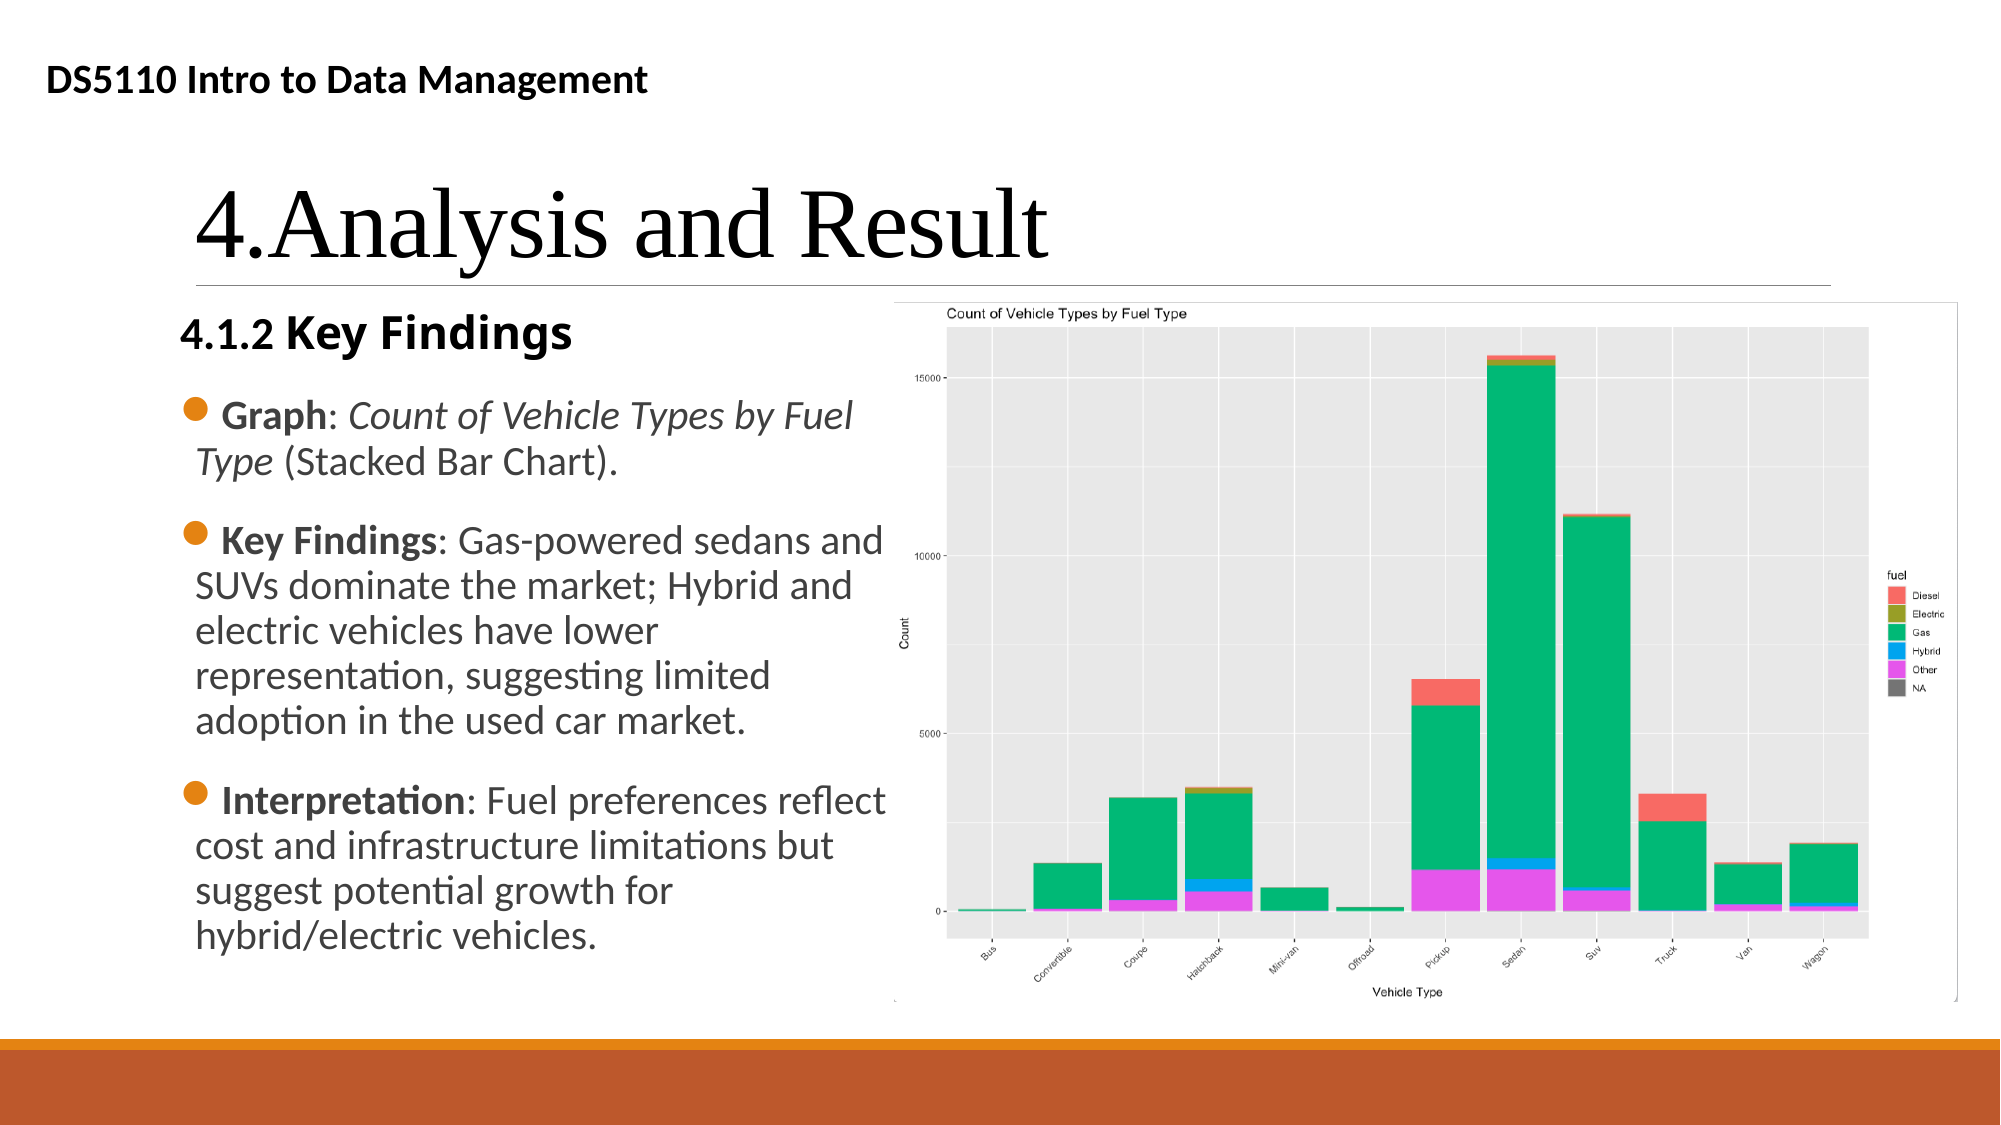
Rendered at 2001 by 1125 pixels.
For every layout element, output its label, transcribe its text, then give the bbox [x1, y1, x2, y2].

title 4.Analysis and Result [180, 47, 1830, 285]
list 4.1.2 Key Findings Graph: Count of Vehicle Types by Fuel Type (Stacked Bar Chart). Key Findings: Gas-powered sedans and SUVs dominate the market; Hybrid and electric vehicles have lower representation, suggesting limited adoption in the used car market. Interpretation: Fuel preferences reflect cost and infrastructure limitations but suggest potential growth for hybrid/electric vehicles. [180, 302, 895, 1043]
text_box DS5110 Intro to Data Management [31, 44, 1682, 110]
picture [894, 302, 1958, 1003]
